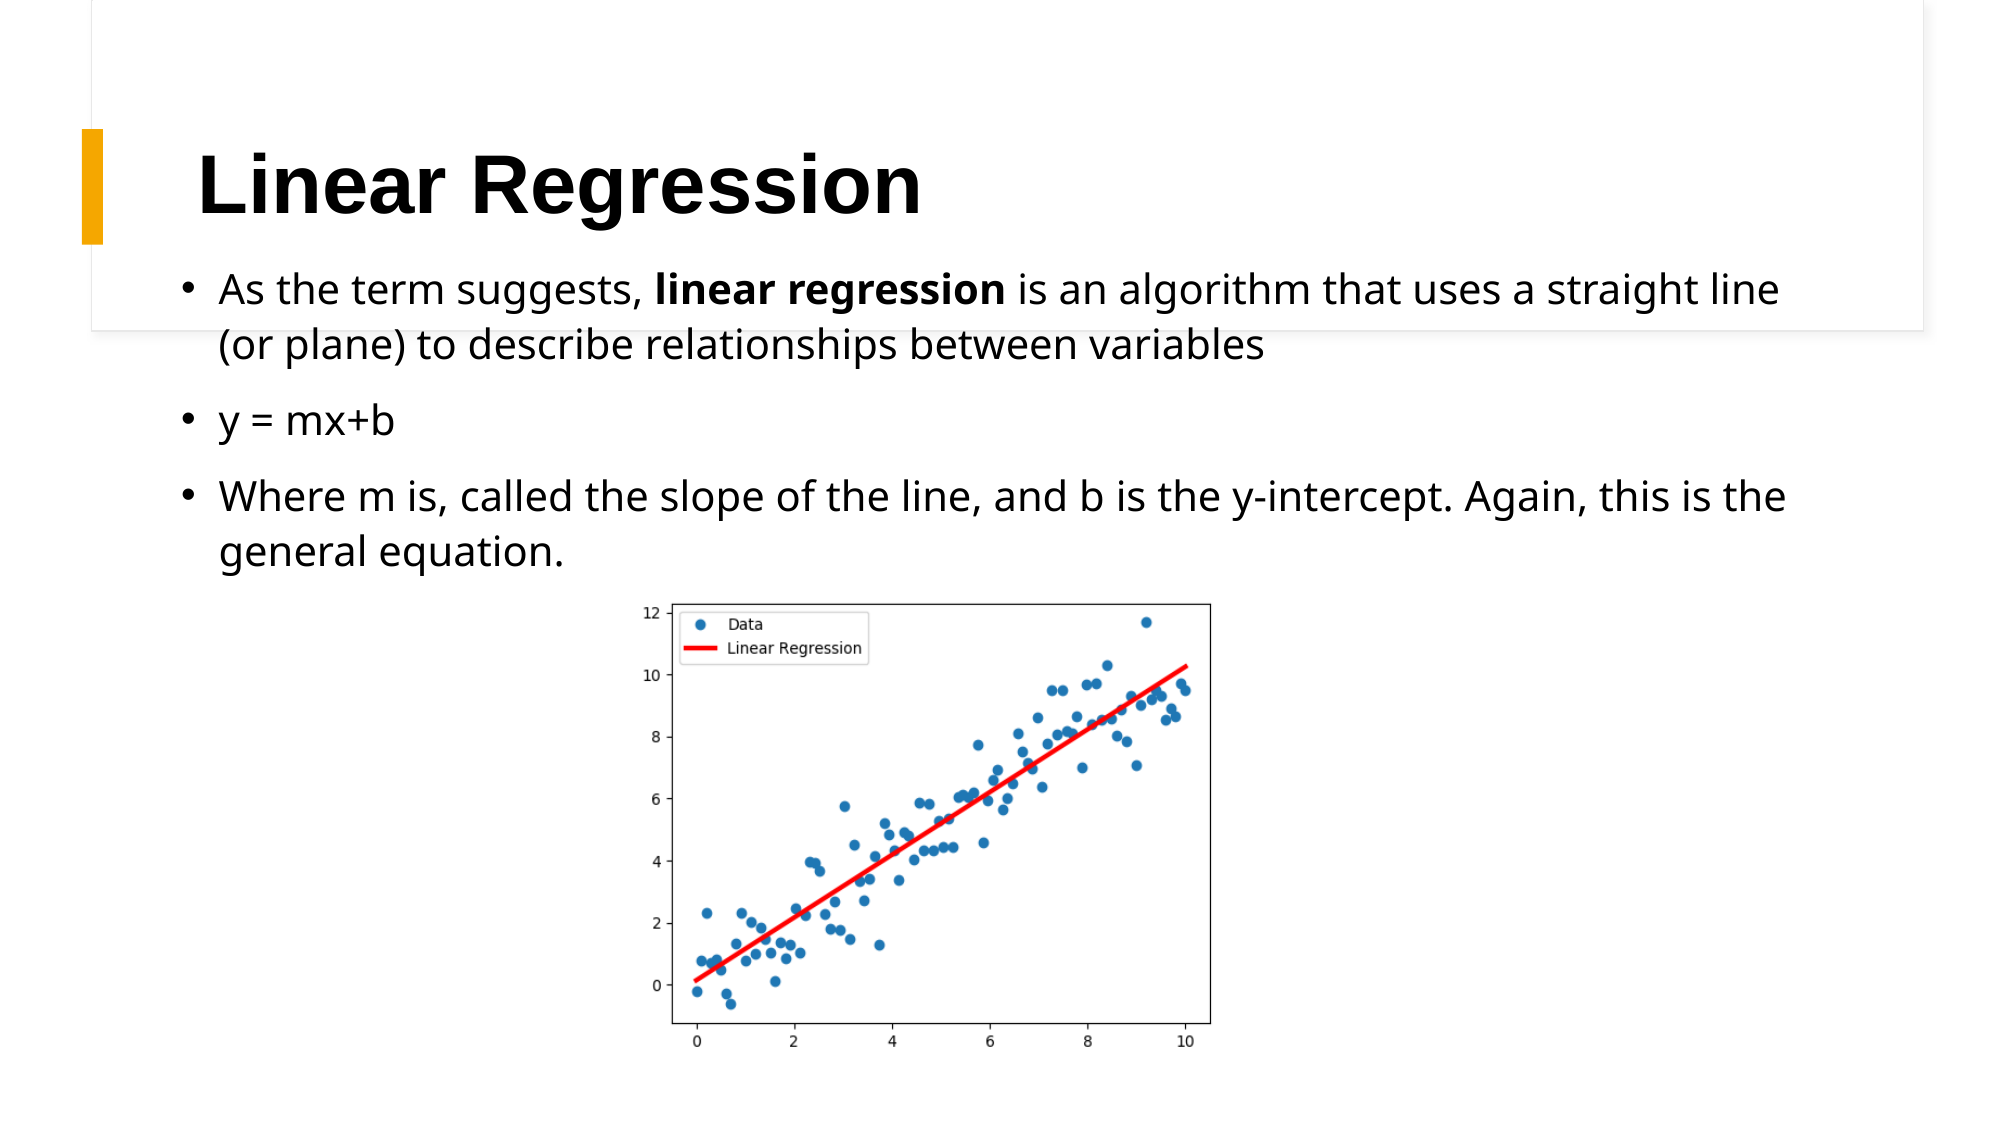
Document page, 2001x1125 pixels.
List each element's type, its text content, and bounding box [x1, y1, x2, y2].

list As the term suggests, linear regression is an algorithm that uses a straight line (or plane) to describe relationships between variables y = mx+b Where m is, called the slope of the line, and b is the y-intercept. Again, this is the general equation. [166, 249, 1834, 1006]
picture [636, 597, 1223, 1056]
title Linear Regression [183, 90, 1851, 284]
